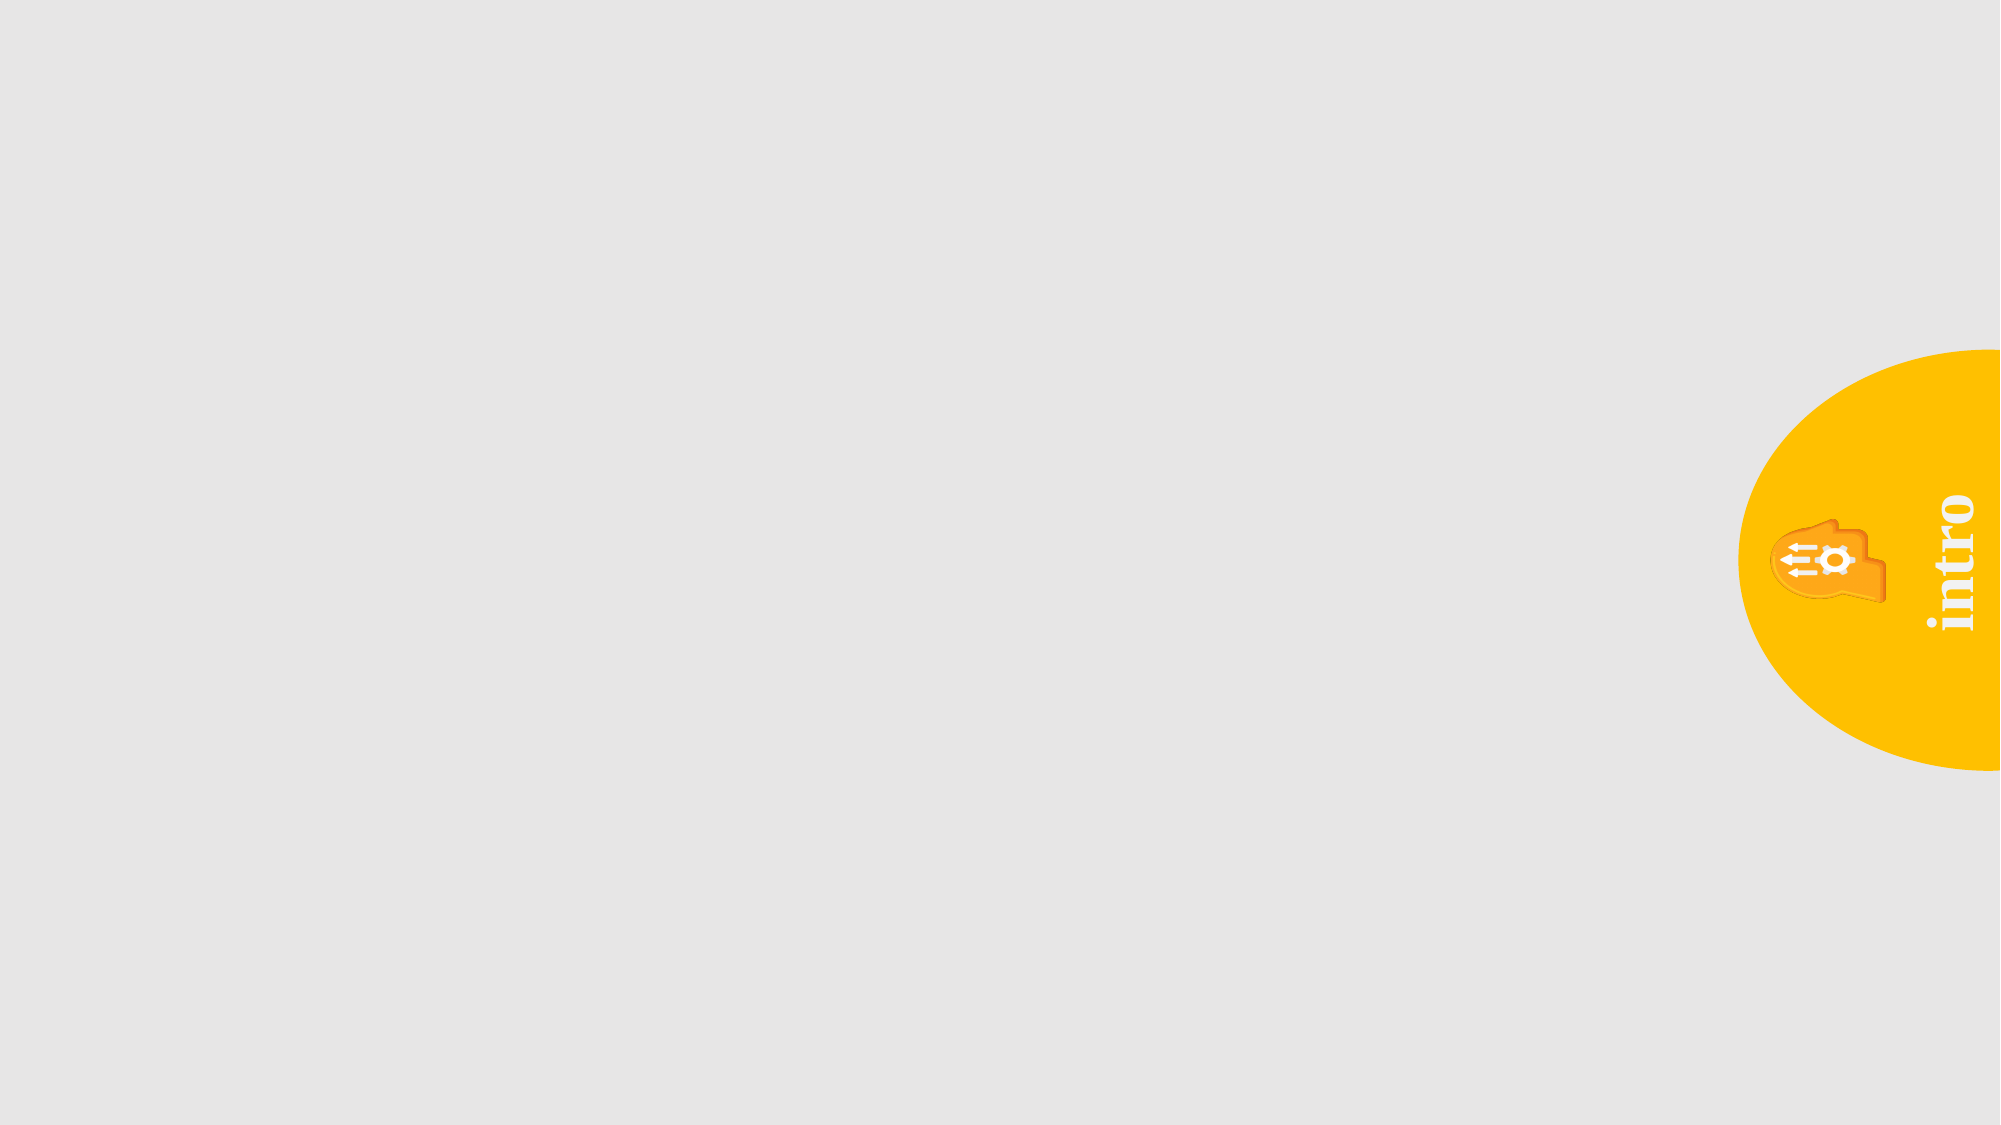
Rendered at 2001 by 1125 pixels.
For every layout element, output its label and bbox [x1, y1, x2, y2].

picture [1772, 489, 1885, 631]
text_box [0, 0, 2000, 1125]
